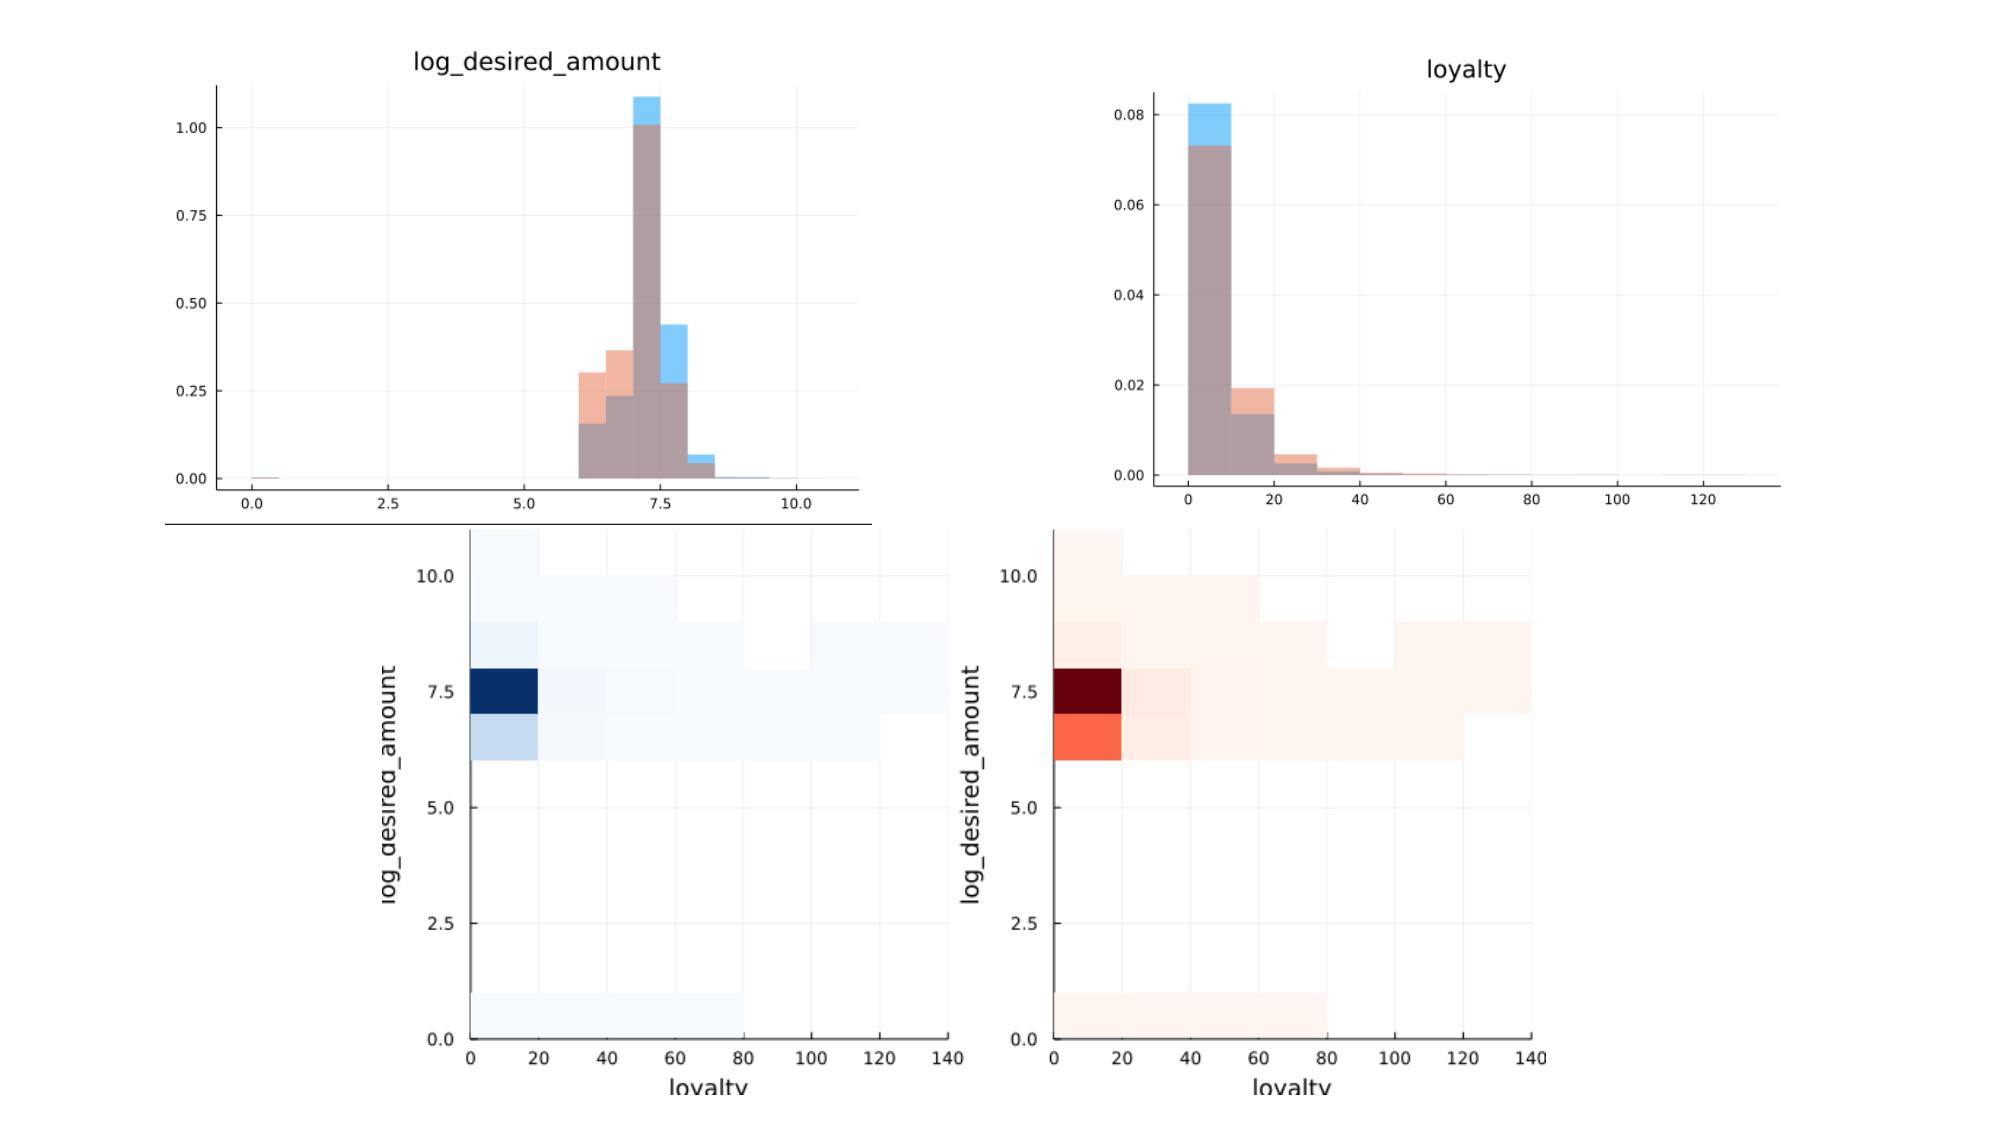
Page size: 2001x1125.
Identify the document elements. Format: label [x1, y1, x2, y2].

picture [165, 51, 1790, 1095]
